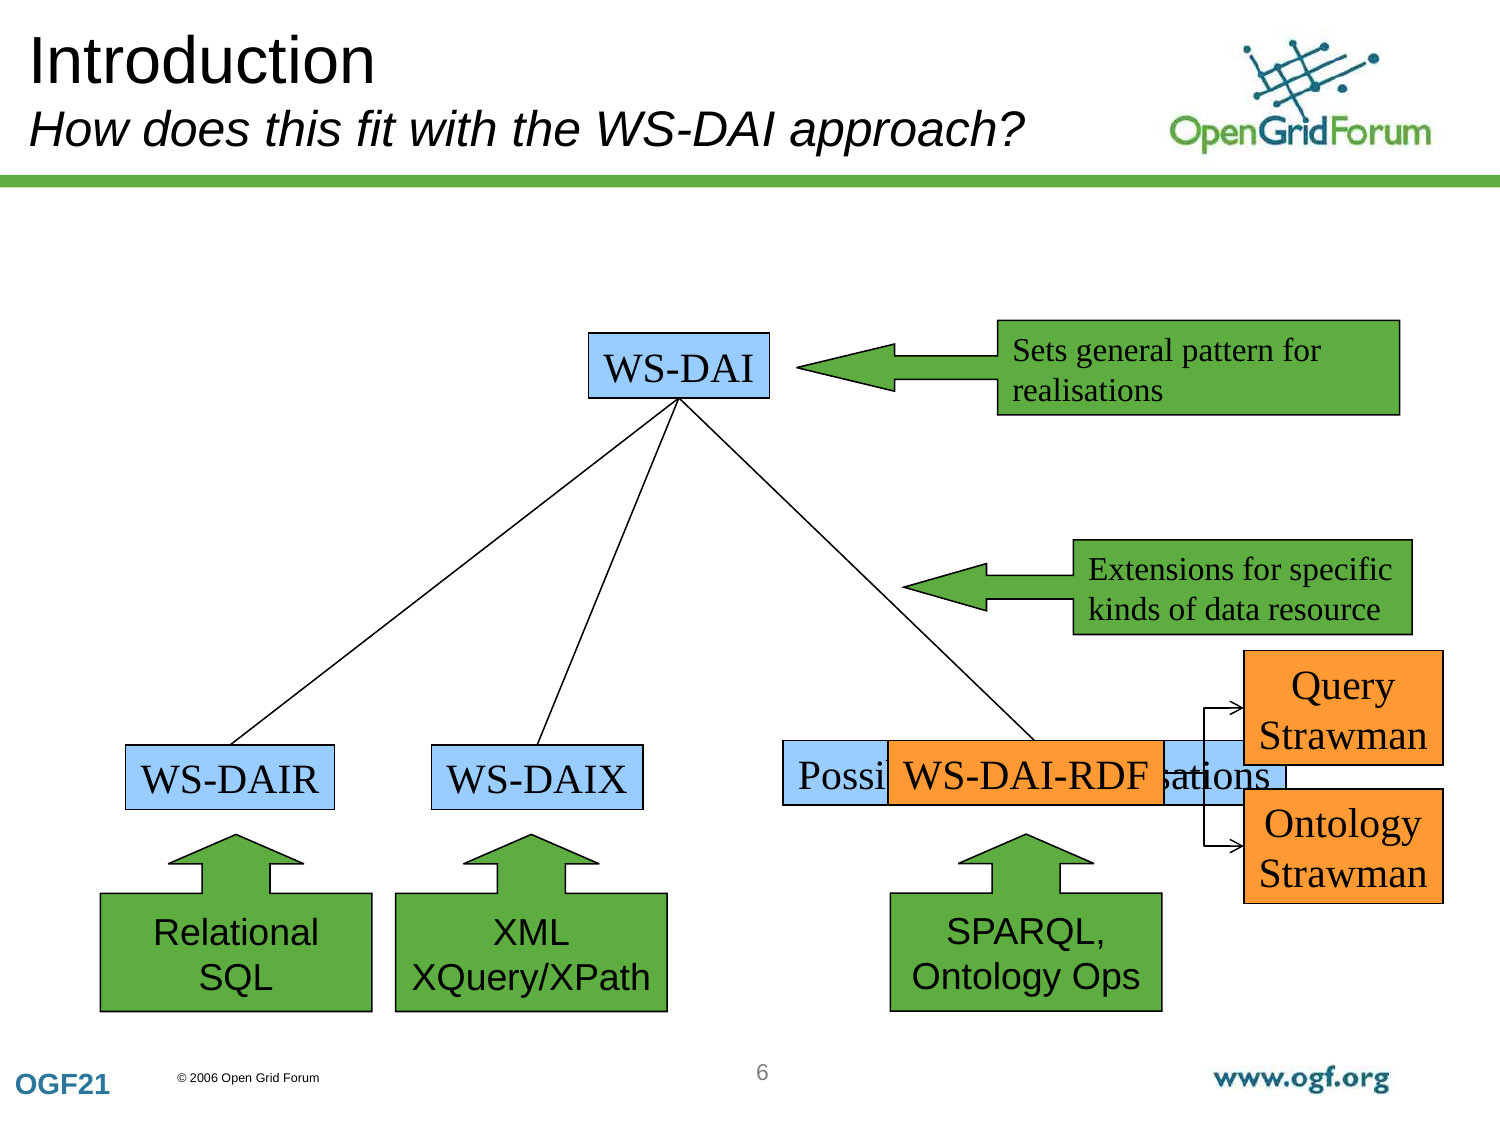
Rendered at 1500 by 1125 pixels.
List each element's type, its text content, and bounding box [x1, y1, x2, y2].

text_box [678, 398, 1035, 740]
text_box Possible Future Realisations [783, 749, 887, 806]
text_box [1164, 707, 1244, 772]
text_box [229, 398, 535, 745]
text_box Possible Future Realisations [1249, 766, 1286, 788]
text_box Sets general pattern for realisations [796, 320, 1400, 415]
text_box WS-DAIR [125, 744, 335, 810]
text_box XML XQuery/XPath [395, 834, 668, 1012]
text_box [1164, 772, 1244, 847]
picture [0, 0, 1500, 174]
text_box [536, 398, 677, 745]
footer 6 [324, 1049, 1201, 1125]
text_box WS-DAIX [431, 753, 643, 810]
text_box WS-DAI-RDF [887, 740, 1159, 806]
text_box WS-DAI [588, 333, 770, 397]
text_box Query Strawman [1243, 650, 1443, 766]
text_box Relational SQL [100, 834, 372, 1012]
picture [0, 188, 1500, 1125]
text_box Extensions for specific kinds of data resource [1039, 539, 1413, 635]
title Introduction How does this fit with the WS-DAI approach? [13, 0, 1164, 173]
text_box SPARQL, Ontology Ops [890, 834, 1162, 1012]
text_box Ontology Strawman [1243, 788, 1443, 904]
